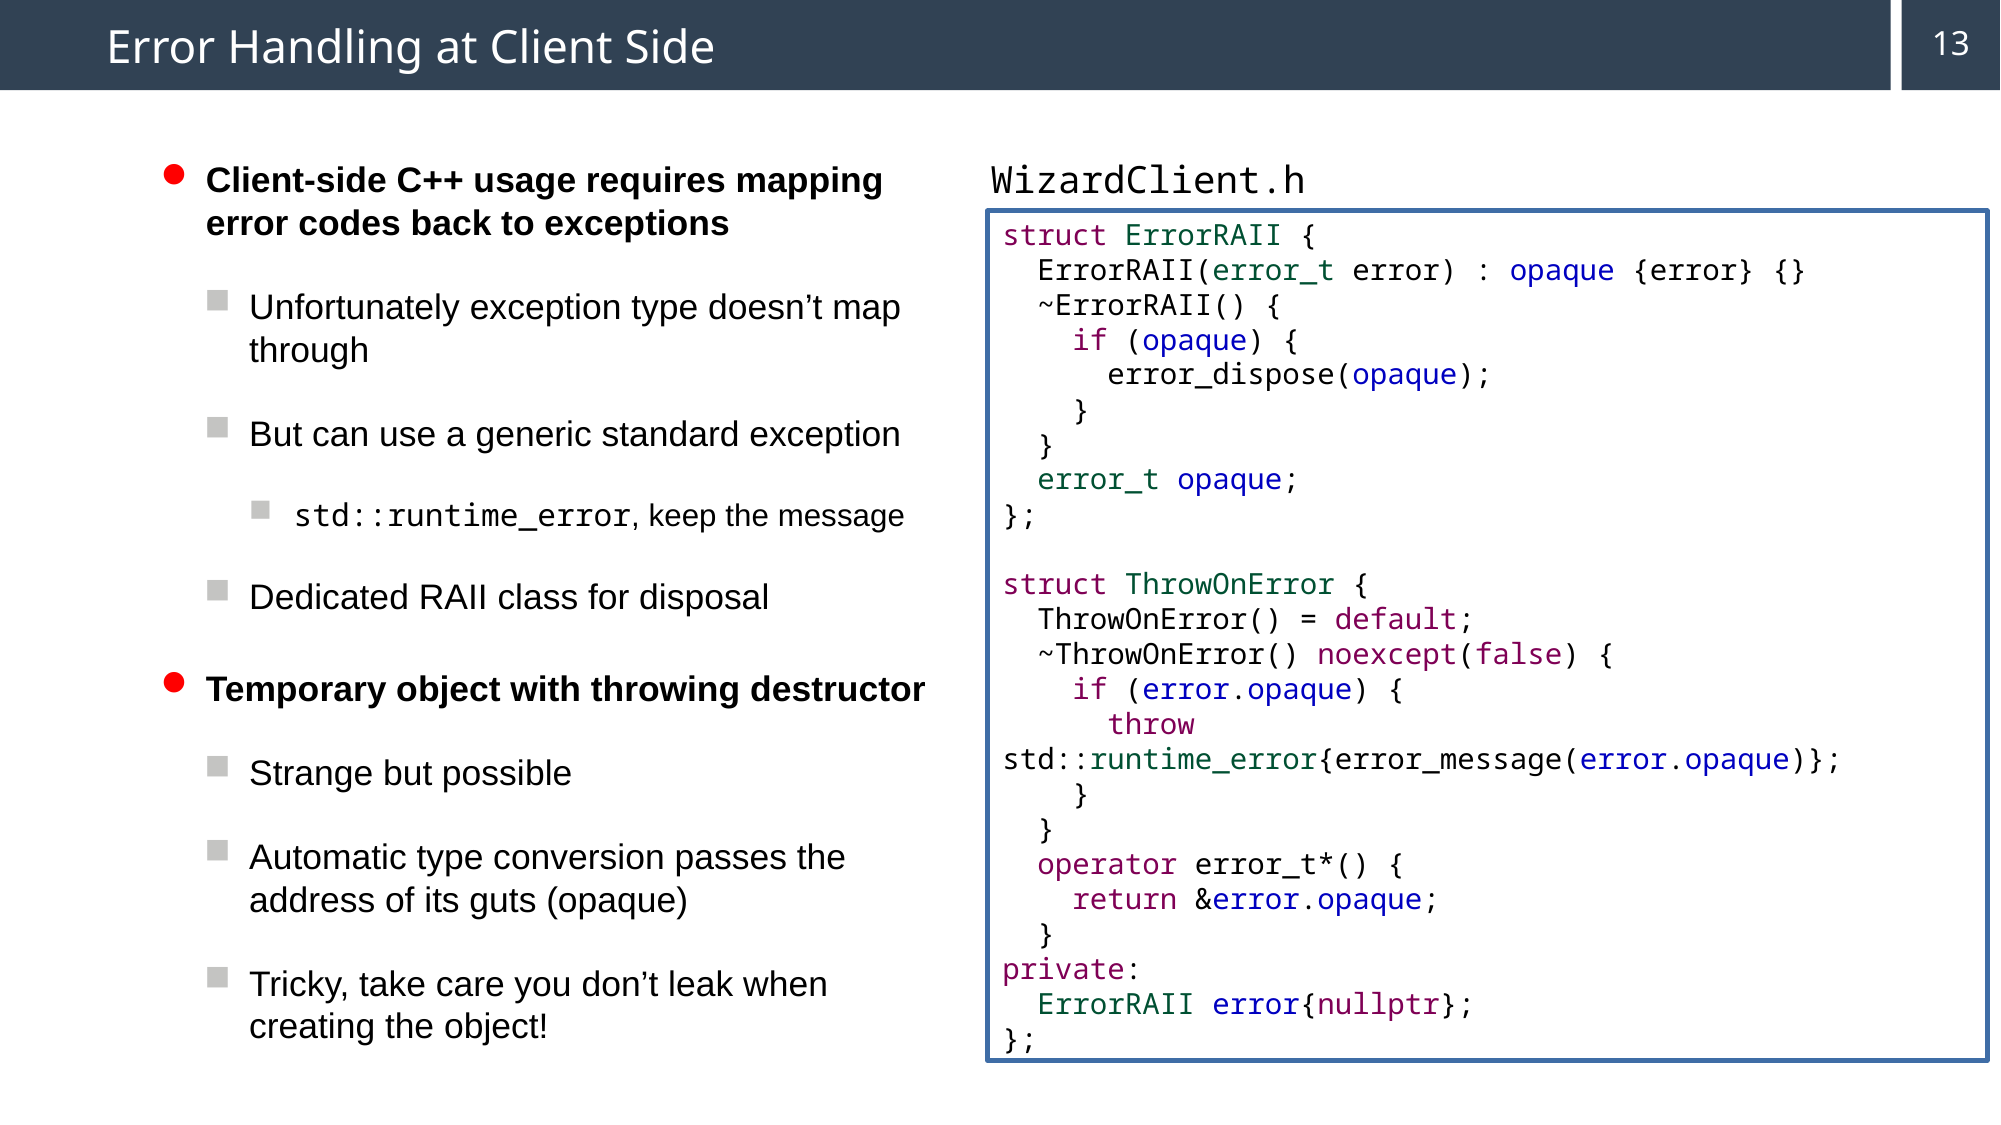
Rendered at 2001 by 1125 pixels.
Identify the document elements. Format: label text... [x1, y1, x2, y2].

text_box struct ErrorRAII { ErrorRAII(error_t error) : opaque {error} {} ~ErrorRAII() { if (opaque) { error_dispose(opaque); } } error_t opaque; }; struct ThrowOnError { ThrowOnError() = default; ~ThrowOnError() noexcept(false) { if (error.opaque) { throw std::runtime_error{error_message(error.opaque)}; } } operator error_t*() { return &error.opaque; } private: ErrorRAII error{nullptr}; }; [985, 208, 1990, 1063]
slide_number 13 [1901, 0, 2000, 91]
title Error Handling at Client Side [0, 0, 1891, 91]
text_box WizardClient.h [975, 148, 1321, 209]
list Client-side C++ usage requires mapping error codes back to exceptions Unfortunately exception type doesn’t map through But can use a generic standard exception std::runtime_error, keep the message Dedicated RAII class for disposal Temporary object with throwing destructor Strange but possible Automatic type conversion passes the address of its guts (opaque) Tricky, take care you don’t leak when creating the object! [102, 149, 963, 942]
